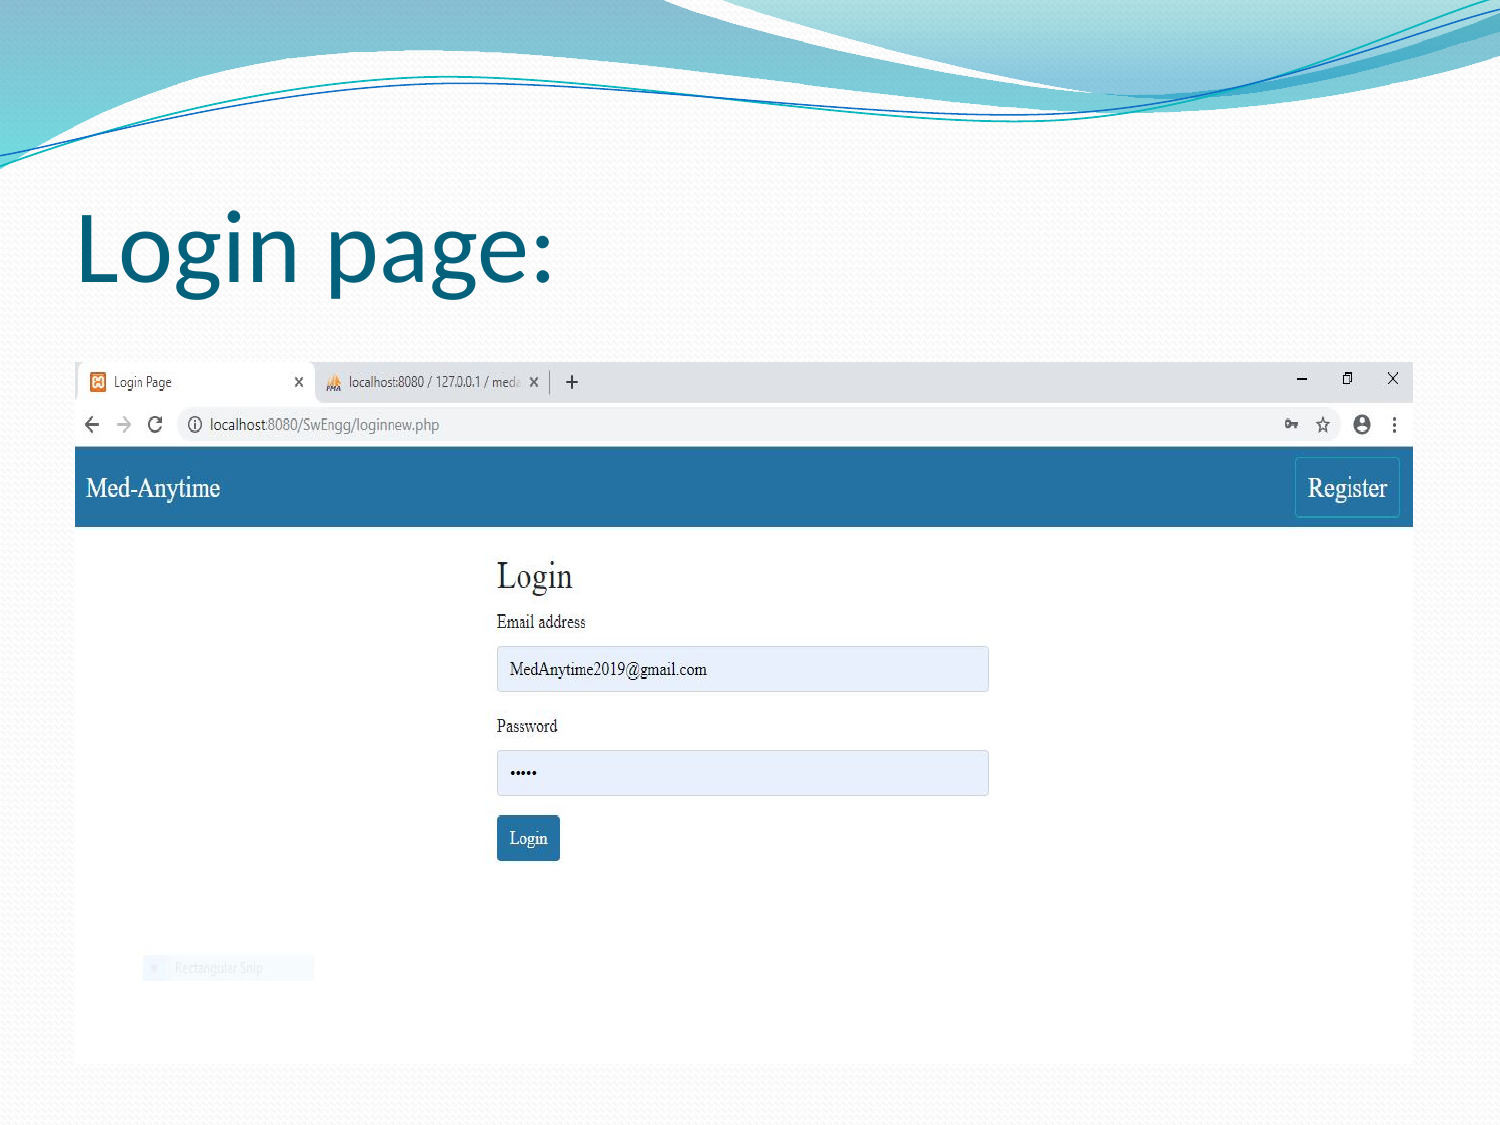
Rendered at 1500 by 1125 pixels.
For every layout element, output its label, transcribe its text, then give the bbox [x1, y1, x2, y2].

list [74, 362, 1413, 1064]
title Login page: [75, 115, 1425, 303]
